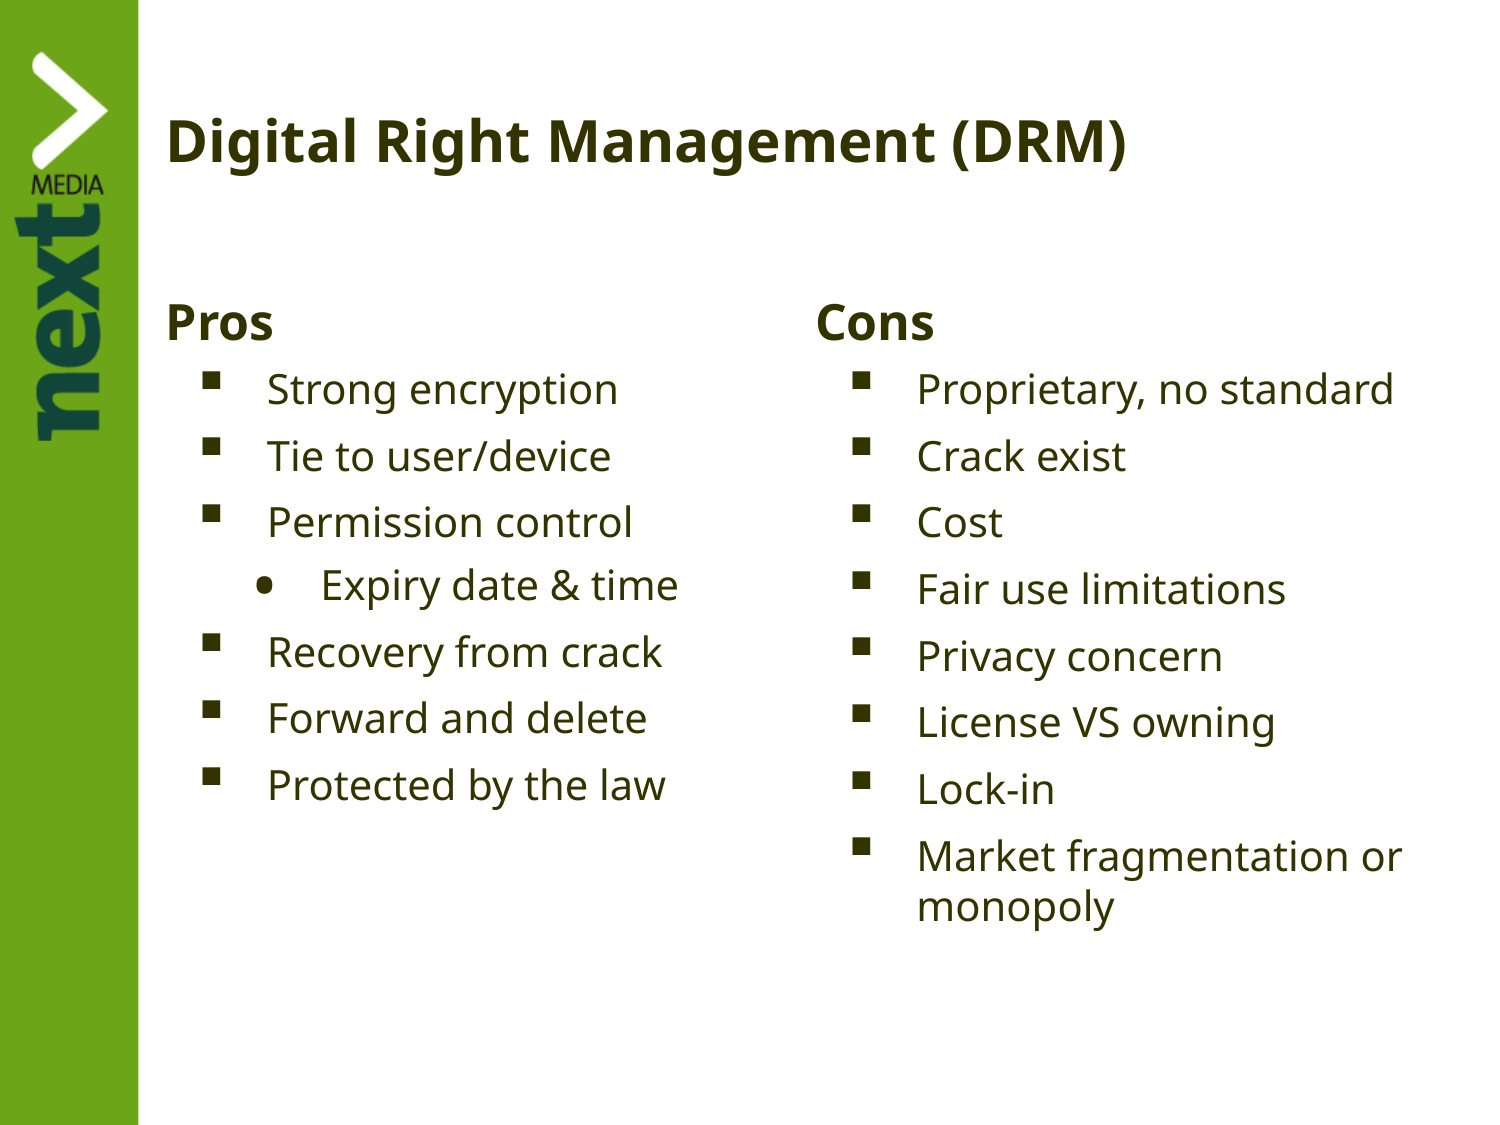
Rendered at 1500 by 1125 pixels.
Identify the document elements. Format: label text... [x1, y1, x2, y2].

list Pros [158, 251, 786, 356]
list Strong encryption Tie to user/device Permission control Expiry date & time Recovery from crack Forward and delete Protected by the law [158, 356, 786, 1006]
picture [0, 0, 139, 1125]
list Cons [808, 251, 1426, 356]
title Digital Right Management (DRM) [158, 44, 1426, 234]
list Proprietary, no standard Crack exist Cost Fair use limitations Privacy concern License VS owning Lock-in Market fragmentation or monopoly [808, 356, 1426, 1006]
